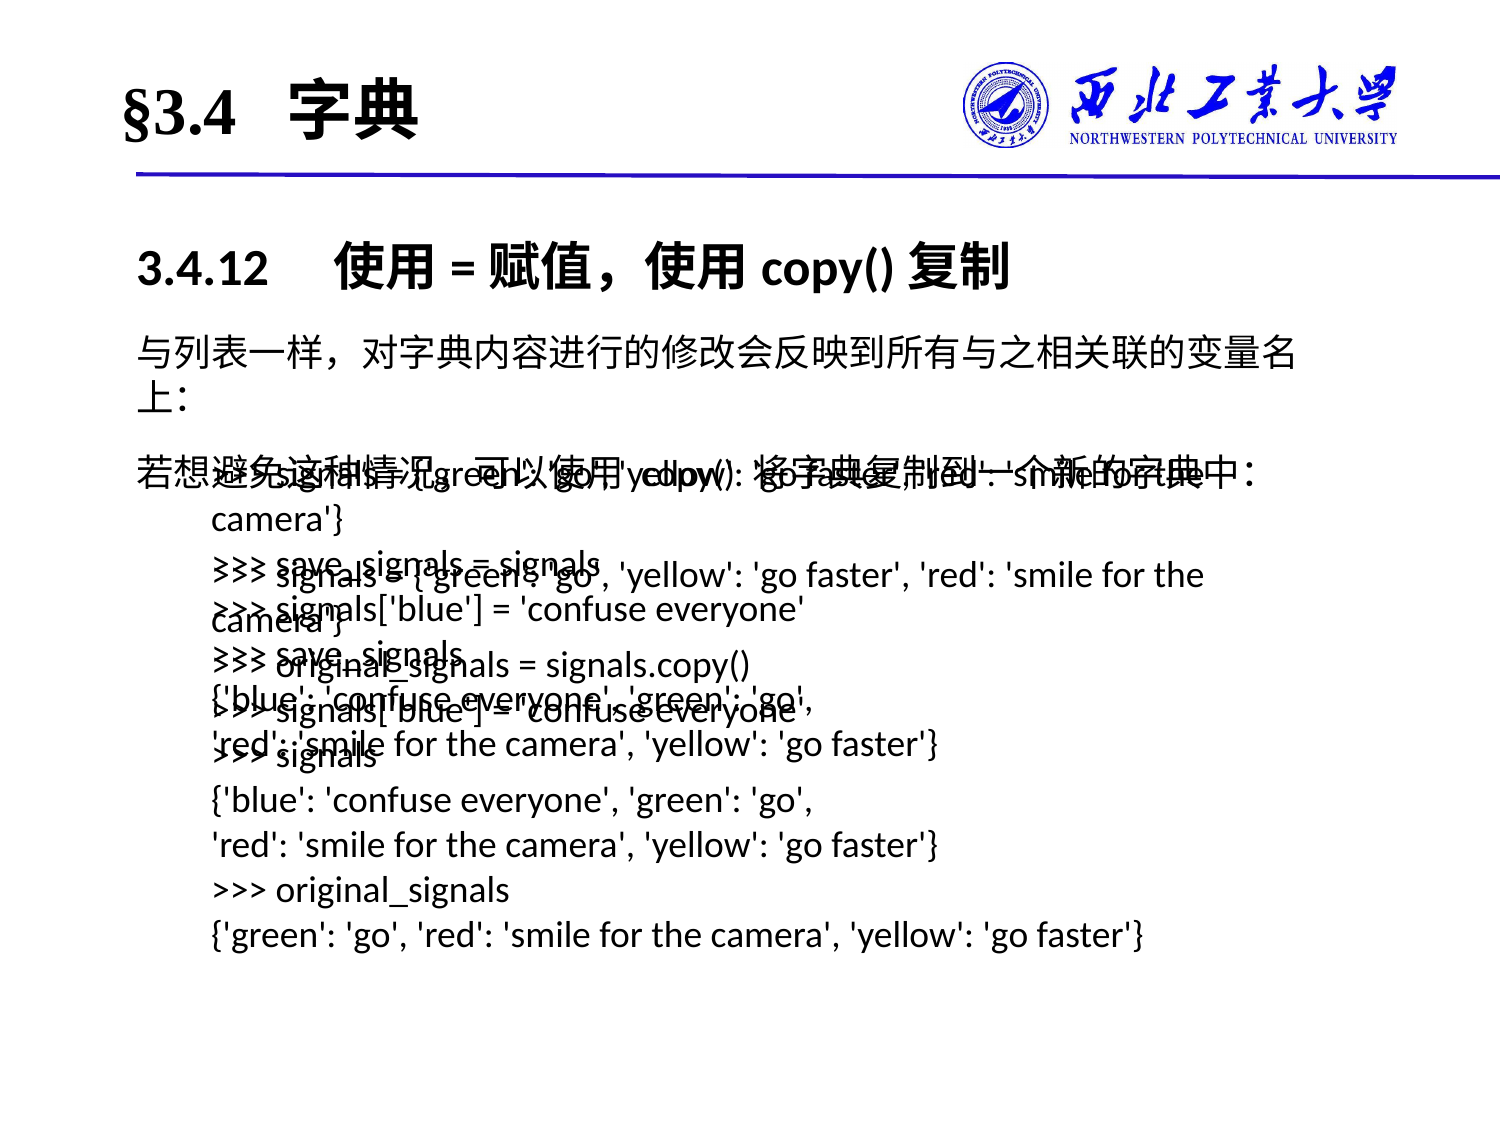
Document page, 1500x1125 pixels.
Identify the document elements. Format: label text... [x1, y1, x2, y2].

subtitle [132, 226, 1370, 375]
text_box 与列表一样，对字典内容进行的修改会反映到所有与之相关联的变量名上： [121, 322, 1348, 427]
text_box 若想避免这种情况，可以使用 copy() 将字典复制到一个新的字典中： [121, 441, 1326, 502]
text_box >>> signals = {'green': 'go', 'yellow': 'go faster', 'red': 'smile for the camera'} >>> original_signals = signals.copy() >>> signals['blue'] = 'confuse everyone' >>> signals {'blue': 'confuse everyone', 'green': 'go', 'red': 'smile for the camera', 'yellow': 'go faster'} >>> original_signals {'green': 'go', 'red': 'smile for the camera', 'yellow': 'go faster'} [121, 542, 1235, 963]
text_box >>> signals = {'green': 'go', 'yellow': 'go faster', 'red': 'smile for the camera'} >>> save_signals = signals >>> signals['blue'] = 'confuse everyone' >>> save_signals {'blue': 'confuse everyone', 'green': 'go', 'red': 'smile for the camera', 'yellow': 'go faster'} [121, 502, 1311, 772]
title §3.4 字典 [105, 69, 883, 168]
text_box 3.4.12 使用=赋值，使用copy()复制 [121, 226, 1366, 304]
picture [963, 62, 1397, 148]
